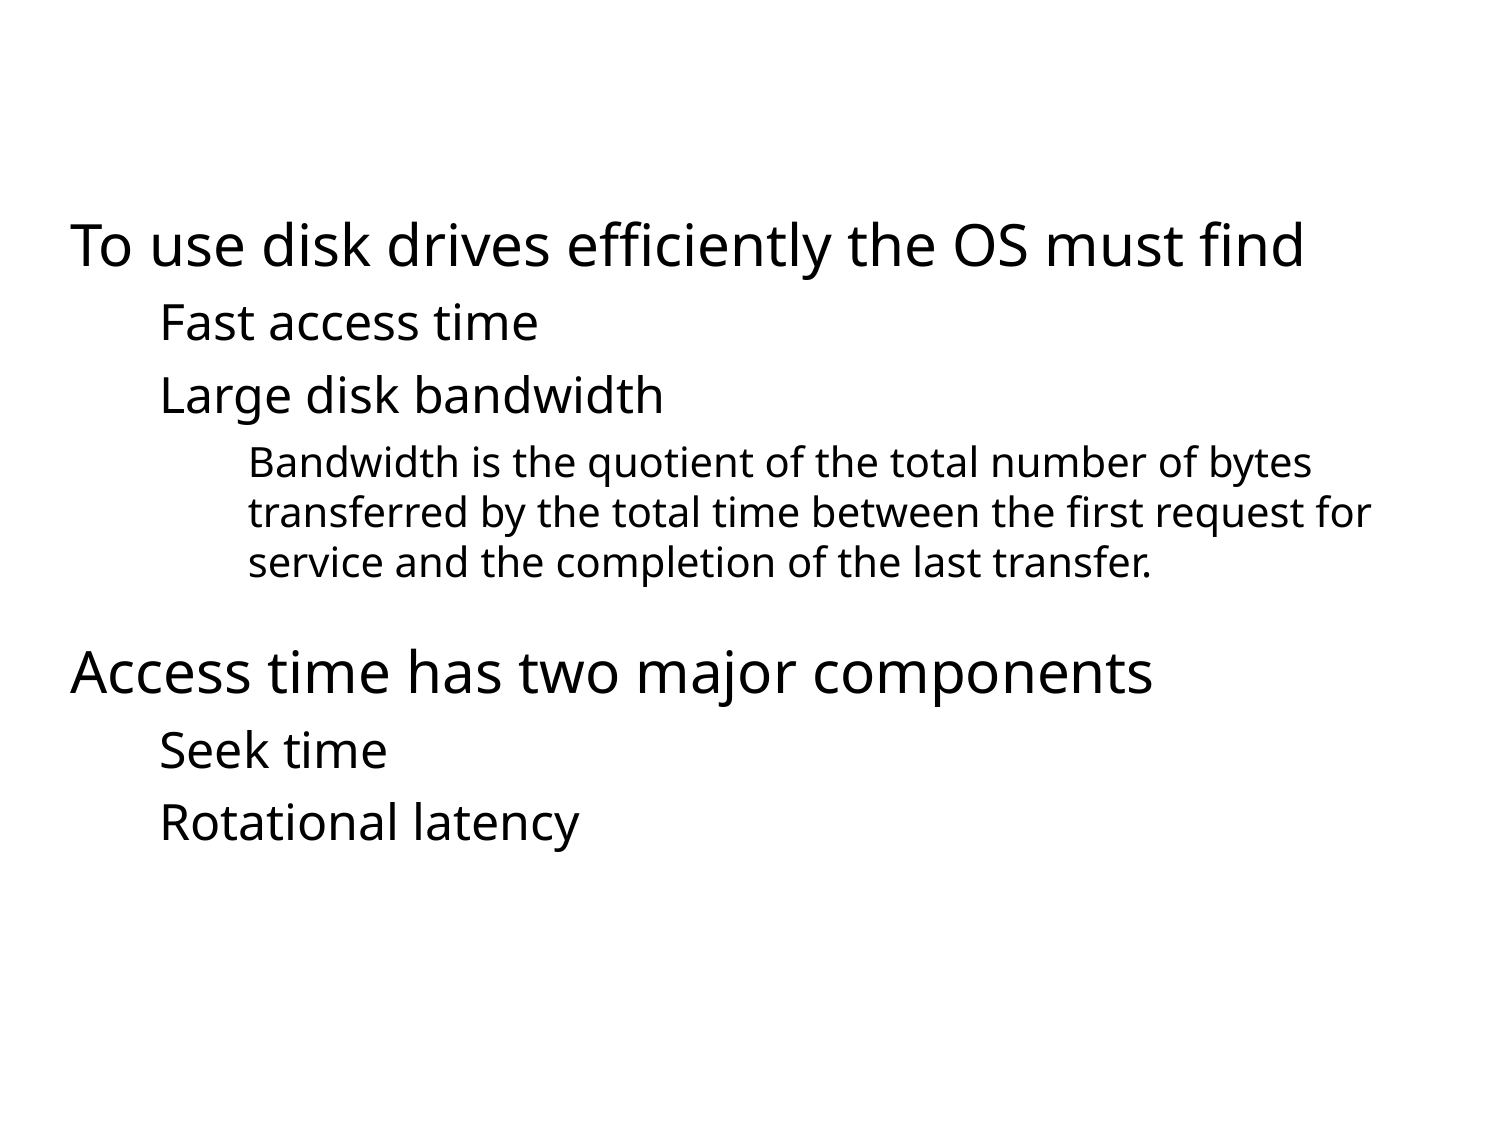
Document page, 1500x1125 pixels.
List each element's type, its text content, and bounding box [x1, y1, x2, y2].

list To use disk drives efficiently the OS must find Fast access time Large disk bandwidth Bandwidth is the quotient of the total number of bytes transferred by the total time between the first request for service and the completion of the last transfer. Access time has two major components Seek time Rotational latency [70, 208, 1430, 1065]
